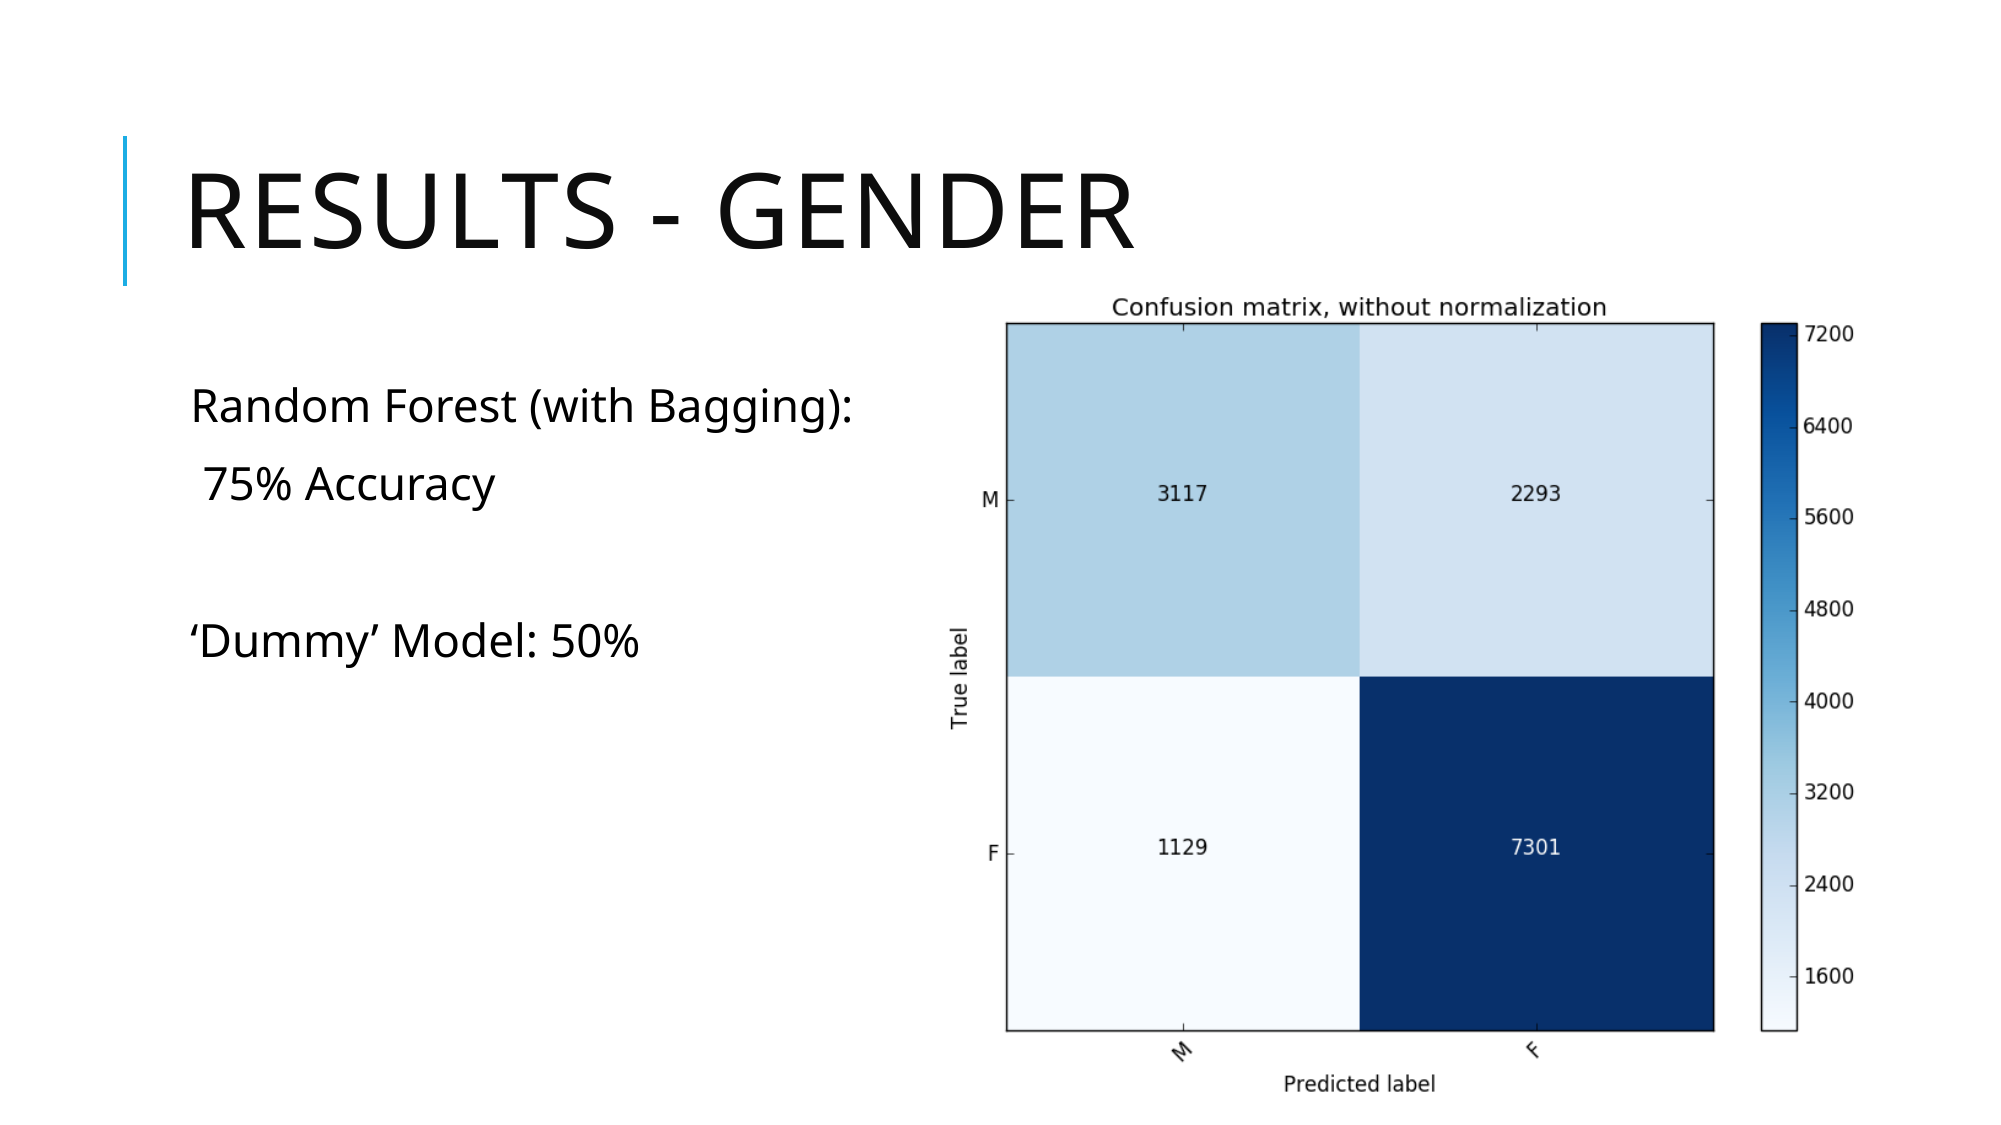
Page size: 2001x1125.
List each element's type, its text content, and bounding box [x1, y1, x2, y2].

list Random Forest (with Bagging): 75% Accuracy ‘Dummy’ Model: 50% [168, 375, 906, 1035]
title Results - GENDER [168, 96, 1763, 342]
picture [913, 269, 1929, 1094]
